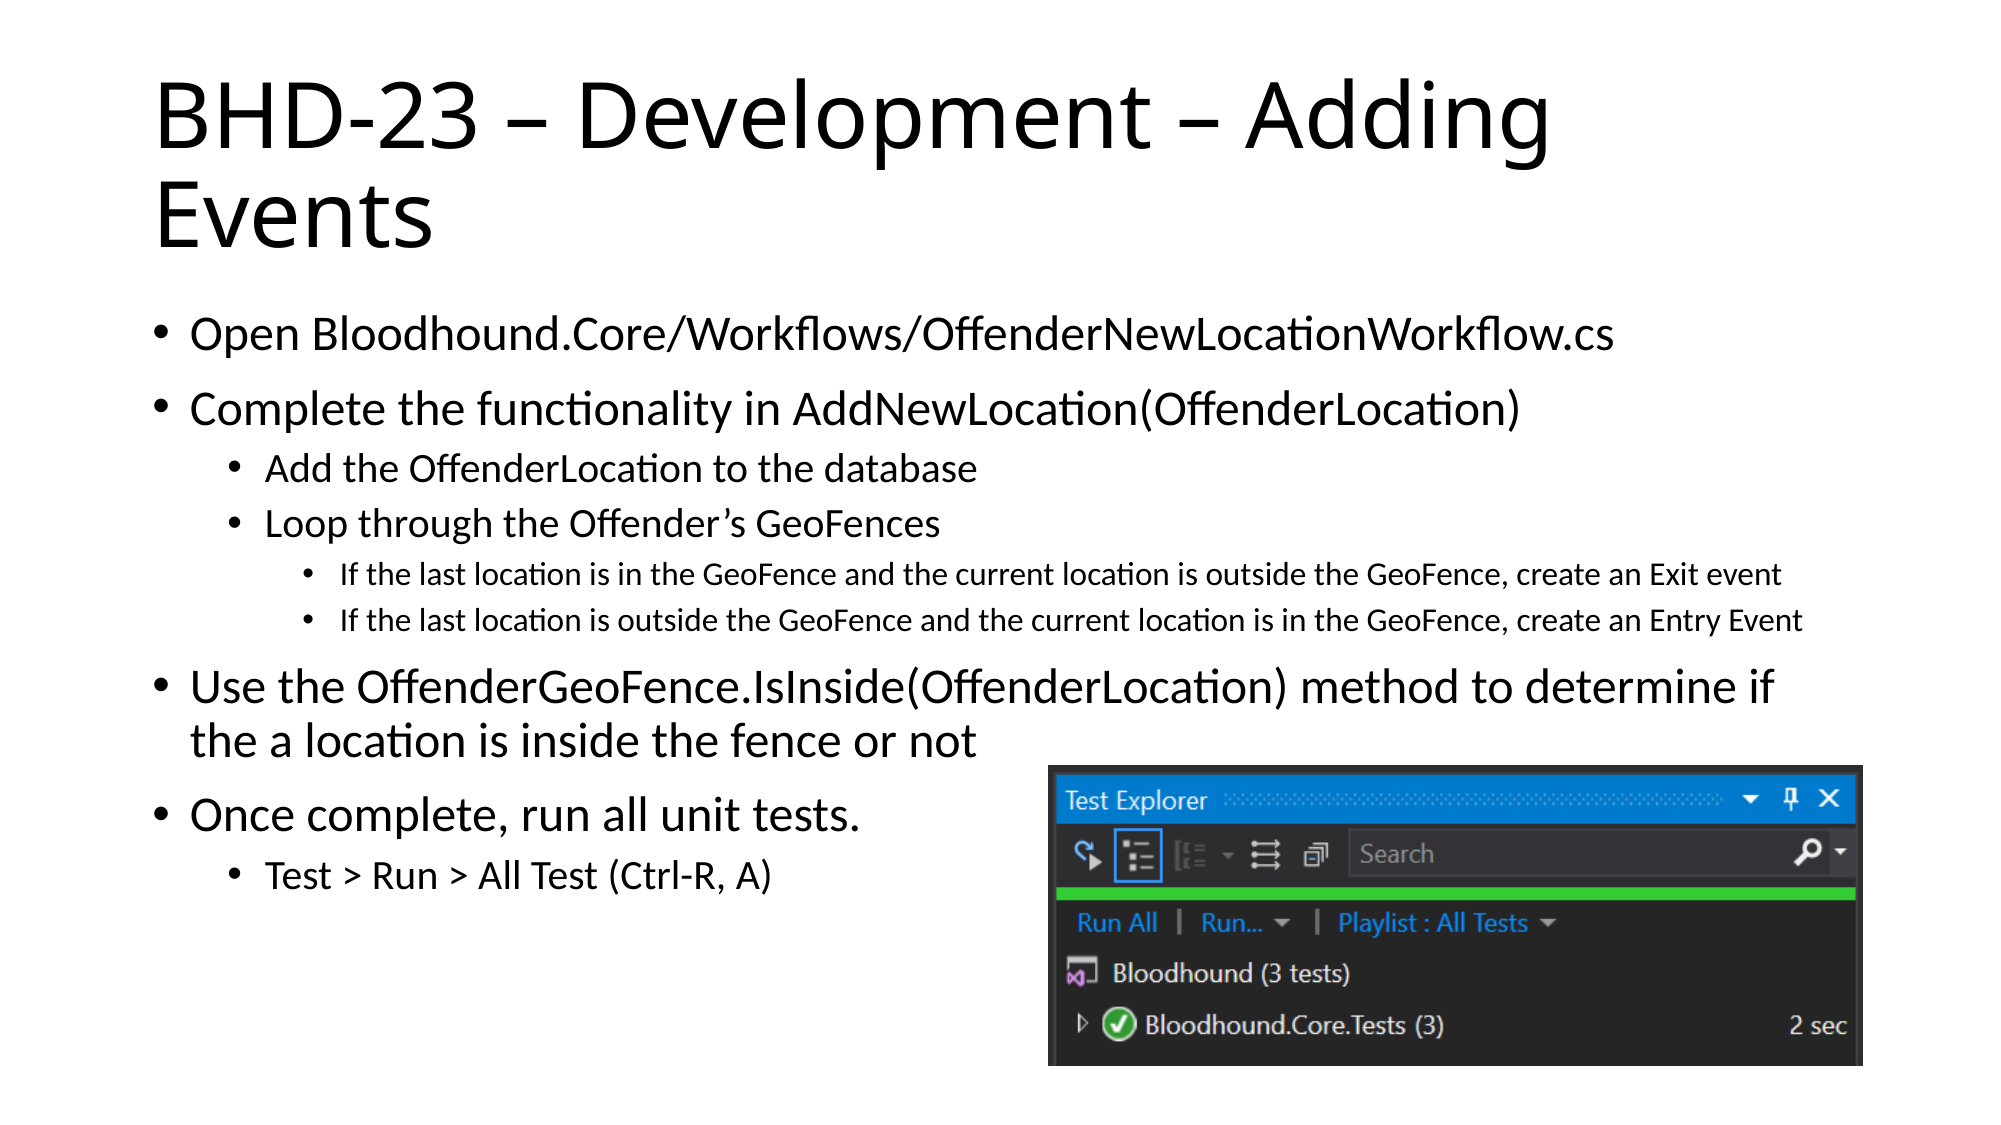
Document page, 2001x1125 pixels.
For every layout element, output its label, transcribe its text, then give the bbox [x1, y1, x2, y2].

title BHD-23 – Development – Adding Events [137, 59, 1863, 278]
list Open Bloodhound.Core/Workflows/OffenderNewLocationWorkflow.cs Complete the functionality in AddNewLocation(OffenderLocation) Add the OffenderLocation to the database Loop through the Offender’s GeoFences If the last location is in the GeoFence and the current location is outside the GeoFence, create an Exit event If the last location is outside the GeoFence and the current location is in the GeoFence, create an Entry Event Use the OffenderGeoFence.IsInside(OffenderLocation) method to determine if the a location is inside the fence or not Once complete, run all unit tests. Test > Run > All Test (Ctrl-R, A) [137, 299, 1863, 1014]
picture [1048, 765, 1863, 1066]
